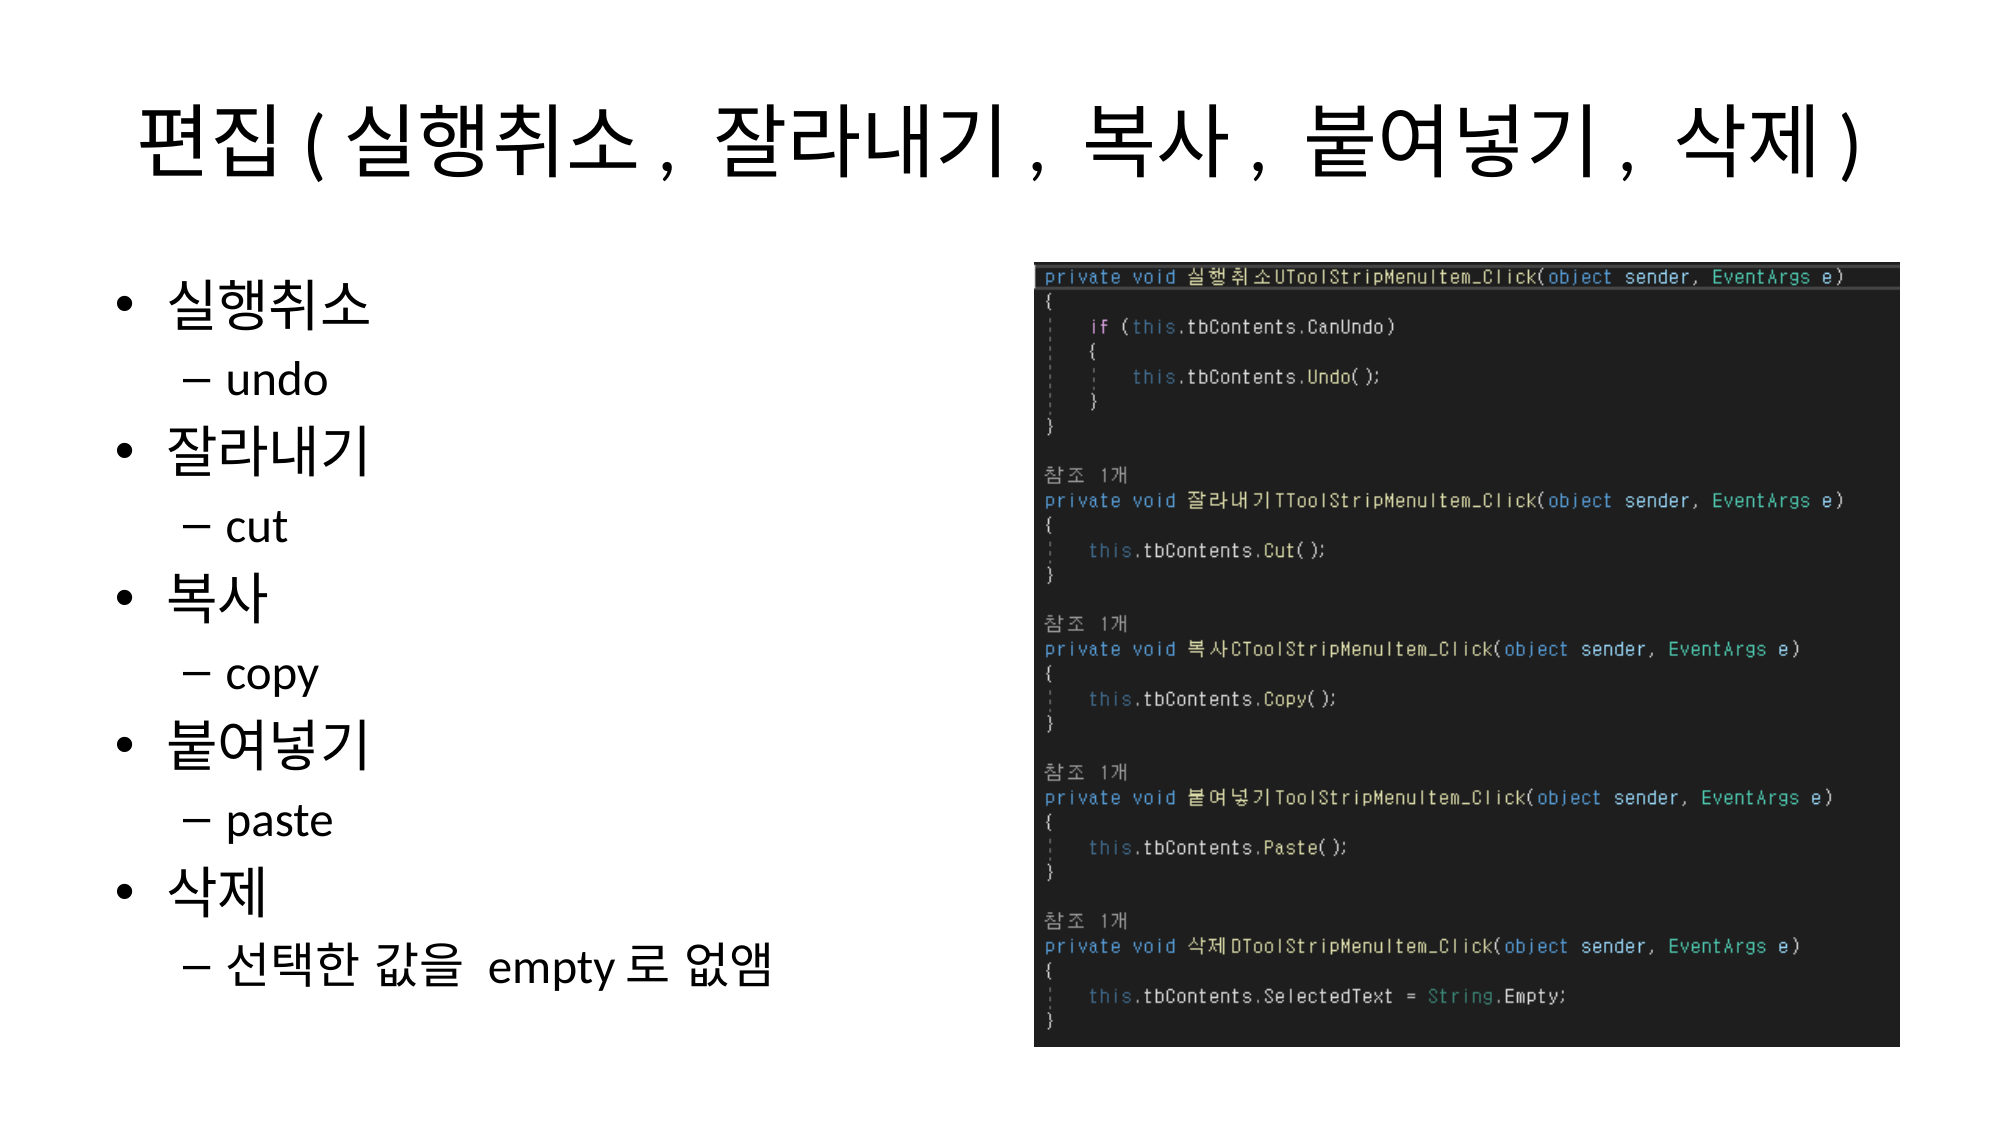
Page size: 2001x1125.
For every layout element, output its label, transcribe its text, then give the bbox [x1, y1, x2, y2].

list 실행취소 undo 잘라내기 cut 복사 copy 붙여넣기 paste 삭제 선택한 값을 empty로 없앰 [99, 262, 1030, 1005]
title 편집(실행취소, 잘라내기, 복사, 붙여넣기, 삭제) [99, 45, 1900, 233]
picture [1033, 261, 1901, 1048]
